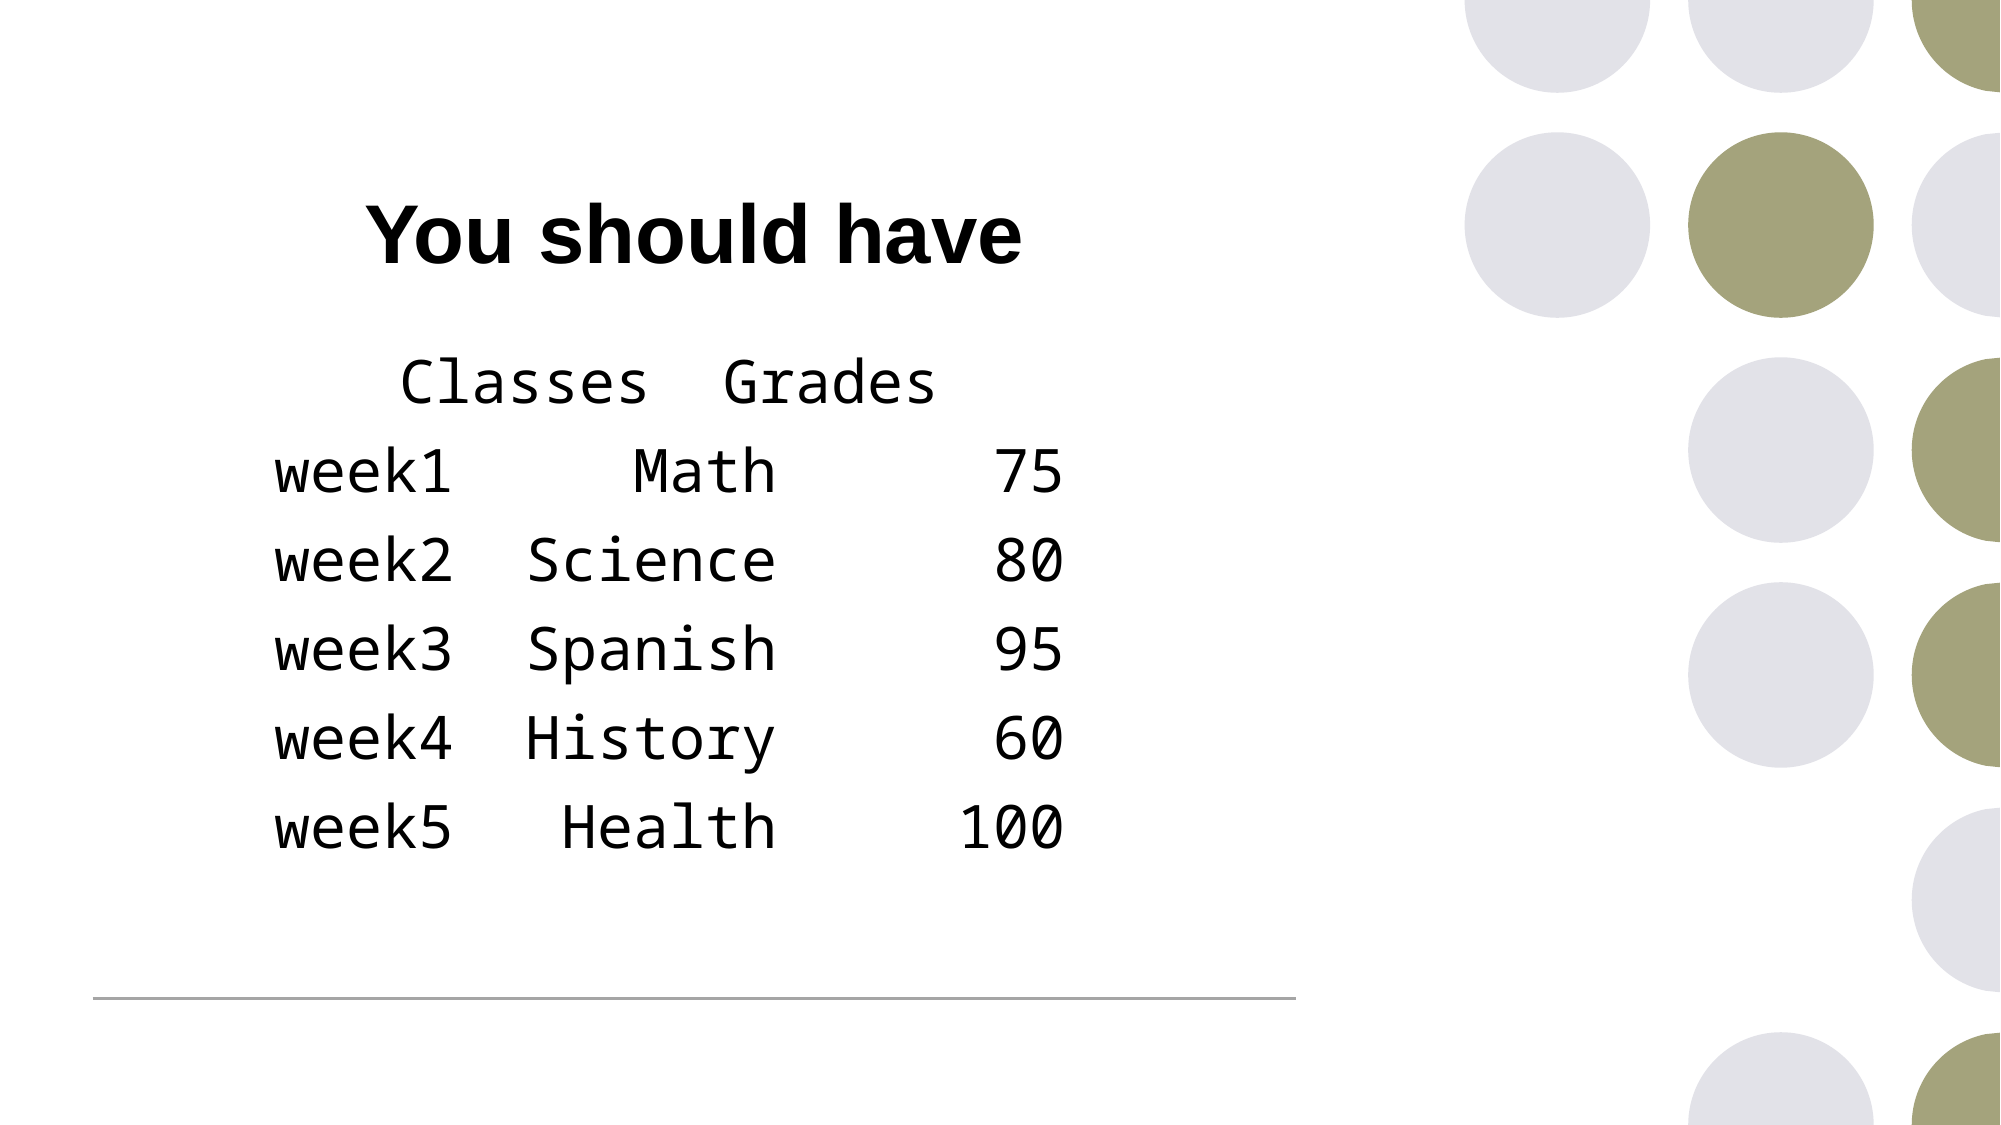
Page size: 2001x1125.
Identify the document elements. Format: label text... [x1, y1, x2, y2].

title You should have [92, 126, 1297, 335]
list Classes Grades week1 Math 75 week2 Science 80 week3 Spanish 95 week4 History 60 week5 Health 100 [68, 334, 1272, 869]
